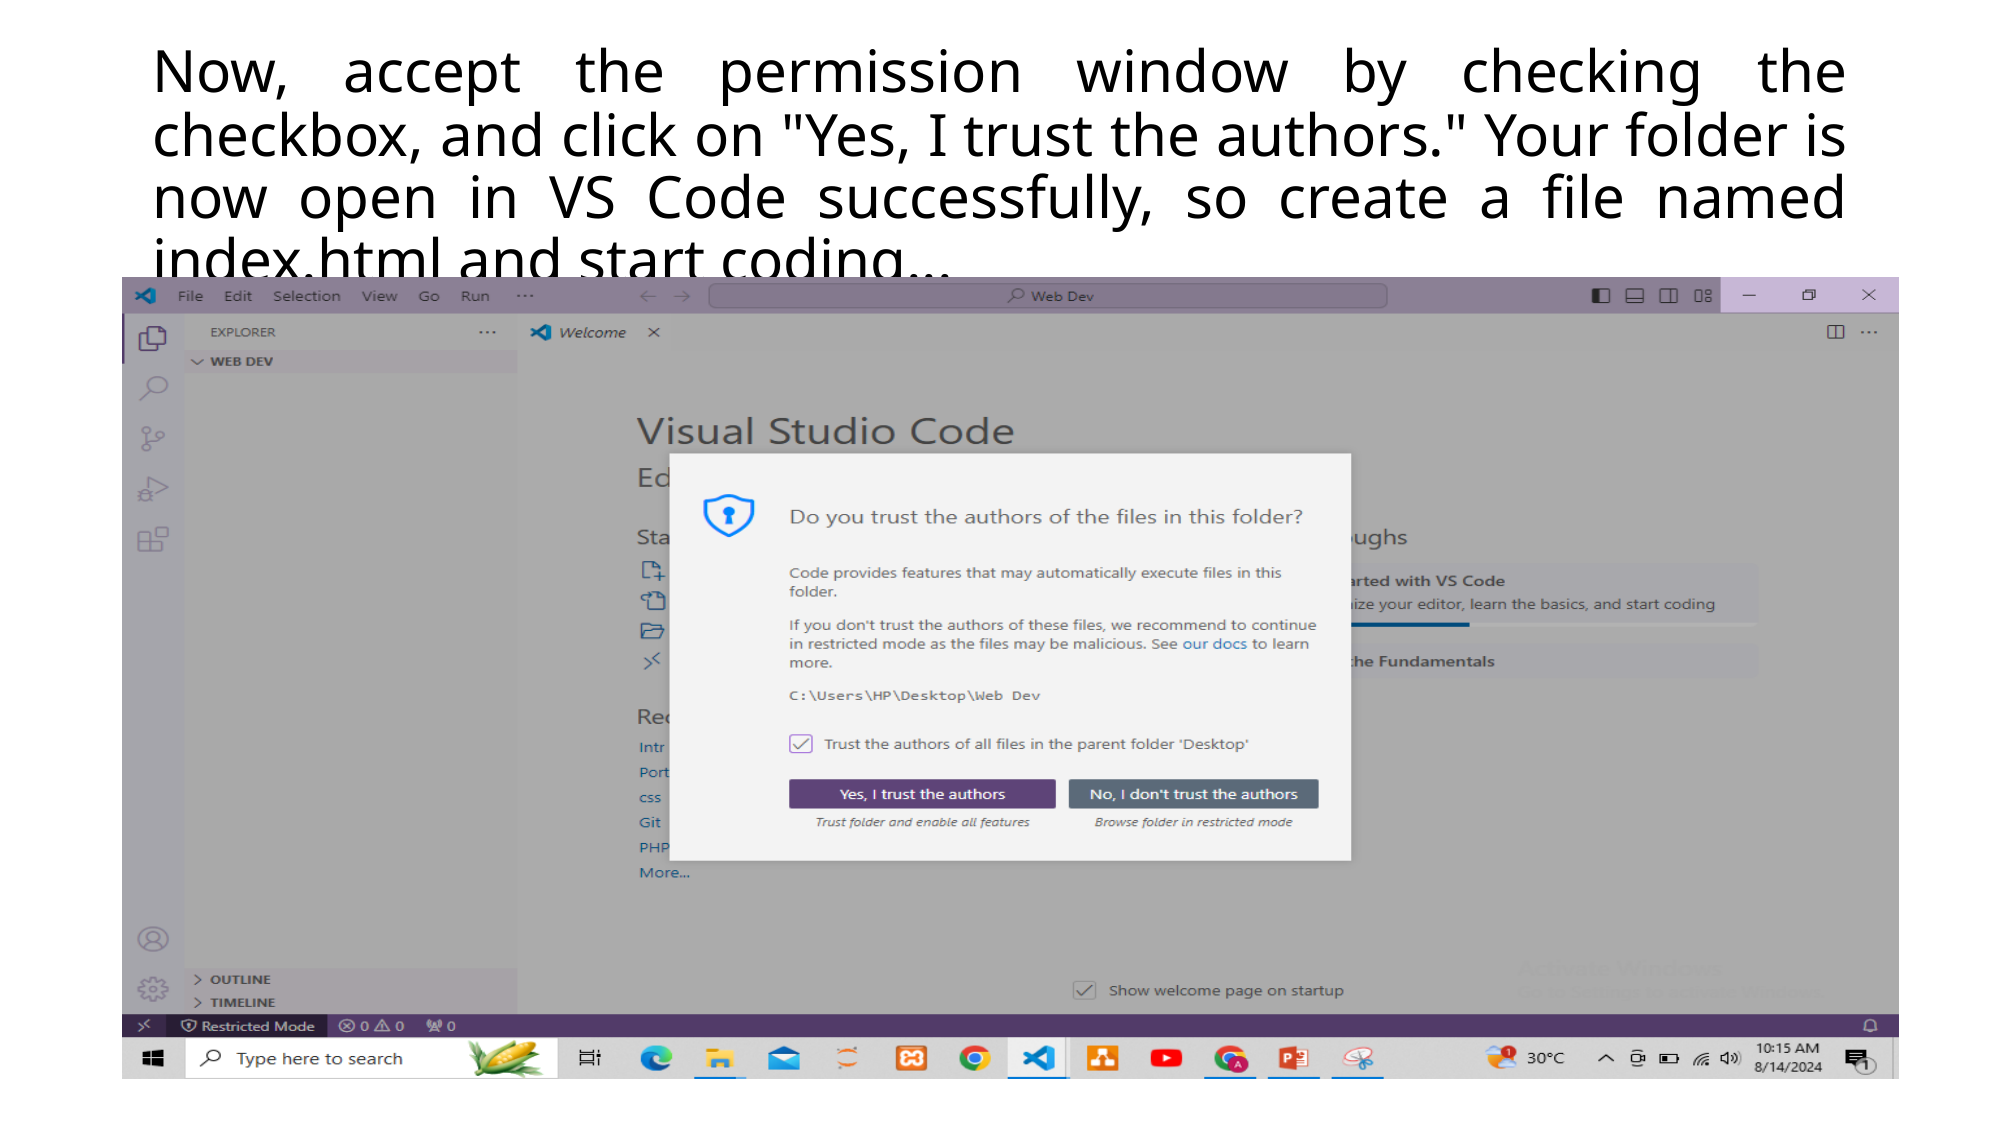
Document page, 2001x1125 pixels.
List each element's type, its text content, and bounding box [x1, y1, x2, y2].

title Now, accept the permission window by checking the checkbox, and click on "Yes, I trust the authors." Your folder is now open in VS Code successfully, so create a file named index.html and start coding... [137, 59, 1863, 277]
picture [122, 277, 1899, 1079]
